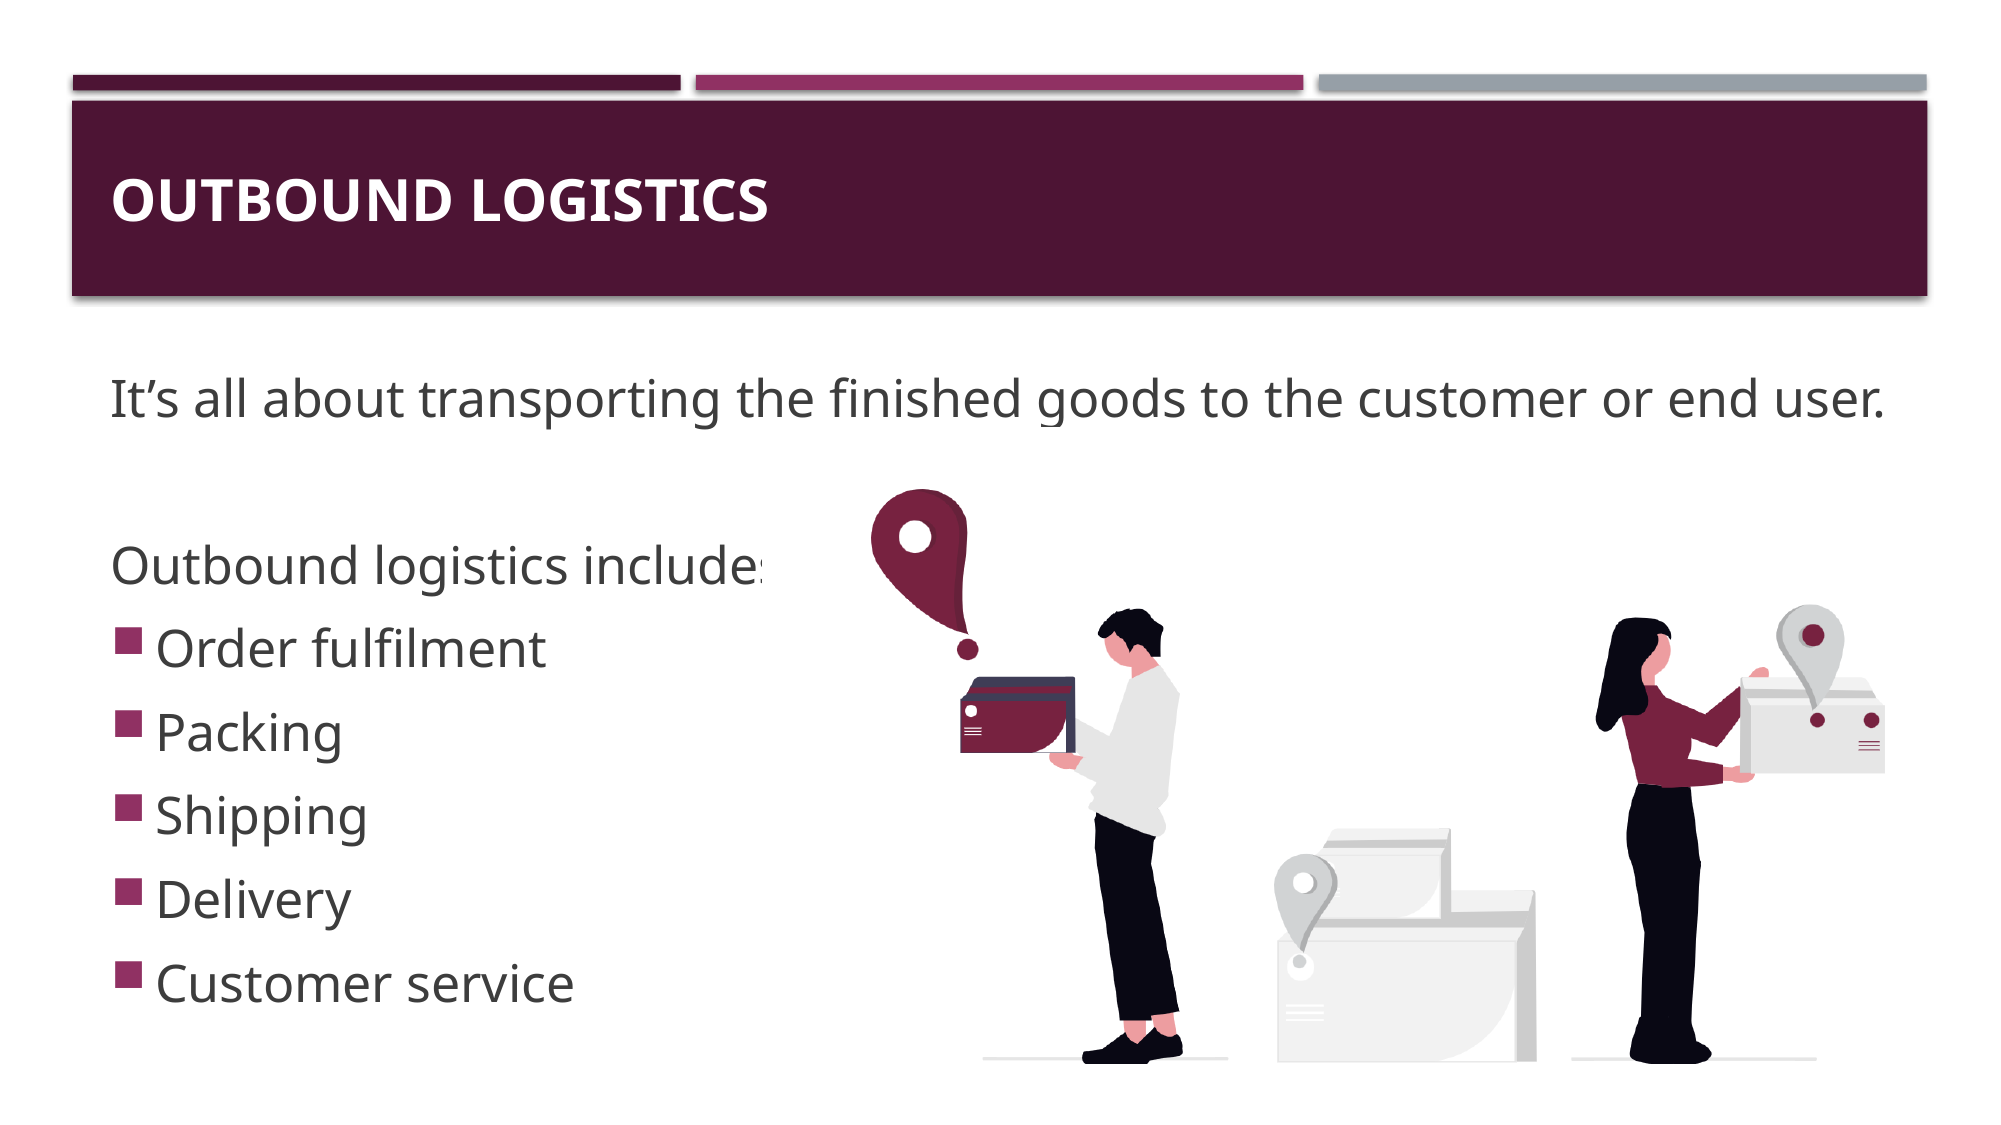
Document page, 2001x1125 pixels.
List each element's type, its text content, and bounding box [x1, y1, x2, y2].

picture [761, 427, 1994, 1125]
list It’s all about transporting the finished goods to the customer or end user. Outbound logistics includes: Order fulfilment Packing Shipping Delivery Customer service [95, 357, 1905, 1063]
title OUTBOUND LOGISTICS [95, 115, 1905, 282]
